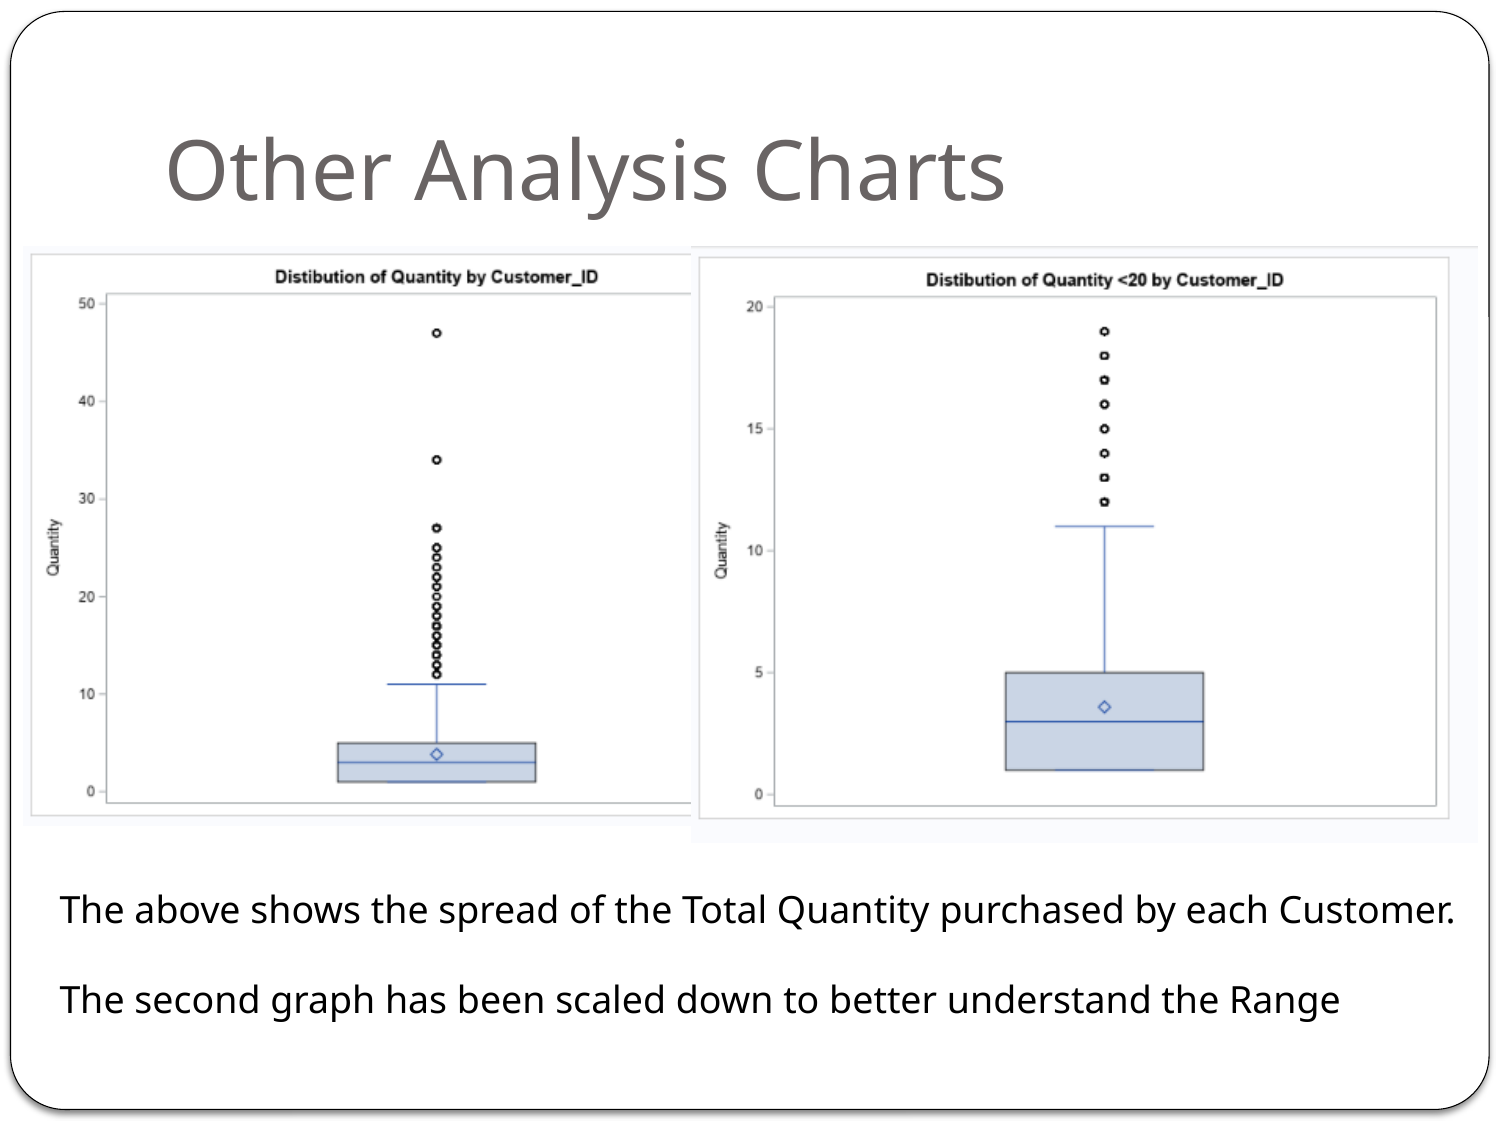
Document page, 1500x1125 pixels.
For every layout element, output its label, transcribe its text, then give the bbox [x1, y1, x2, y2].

picture [691, 245, 1478, 844]
text_box The above shows the spread of the Total Quantity purchased by each Customer. The second graph has been scaled down to better understand the Range [44, 878, 1472, 1029]
title Other Analysis Charts [150, 45, 1425, 233]
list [23, 245, 689, 826]
